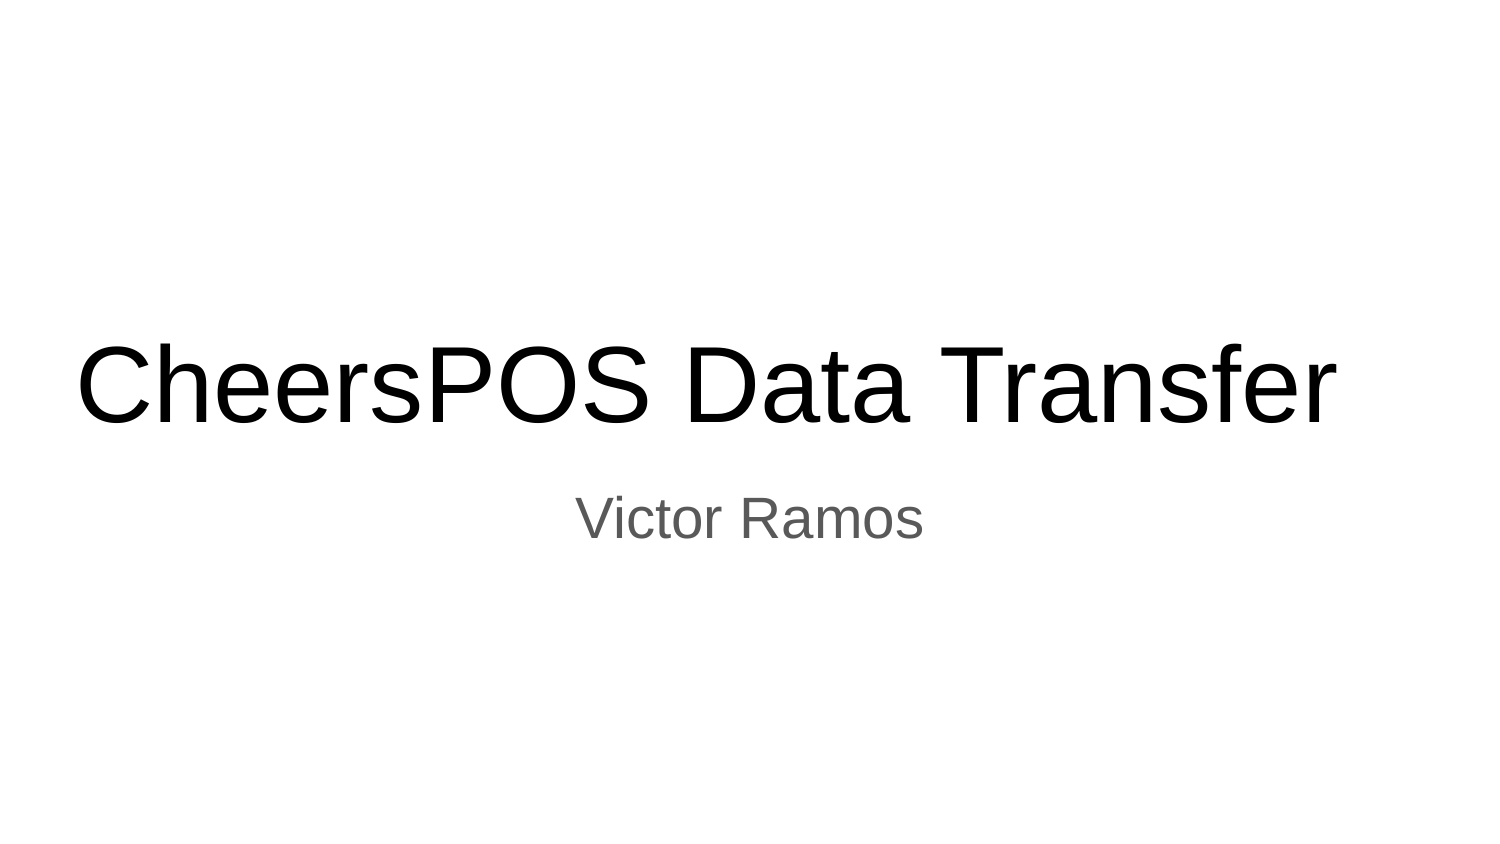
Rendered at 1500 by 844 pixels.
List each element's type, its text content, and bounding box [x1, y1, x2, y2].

title CheersPOS Data Transfer [51, 122, 1449, 459]
subtitle Victor Ramos [51, 464, 1449, 595]
